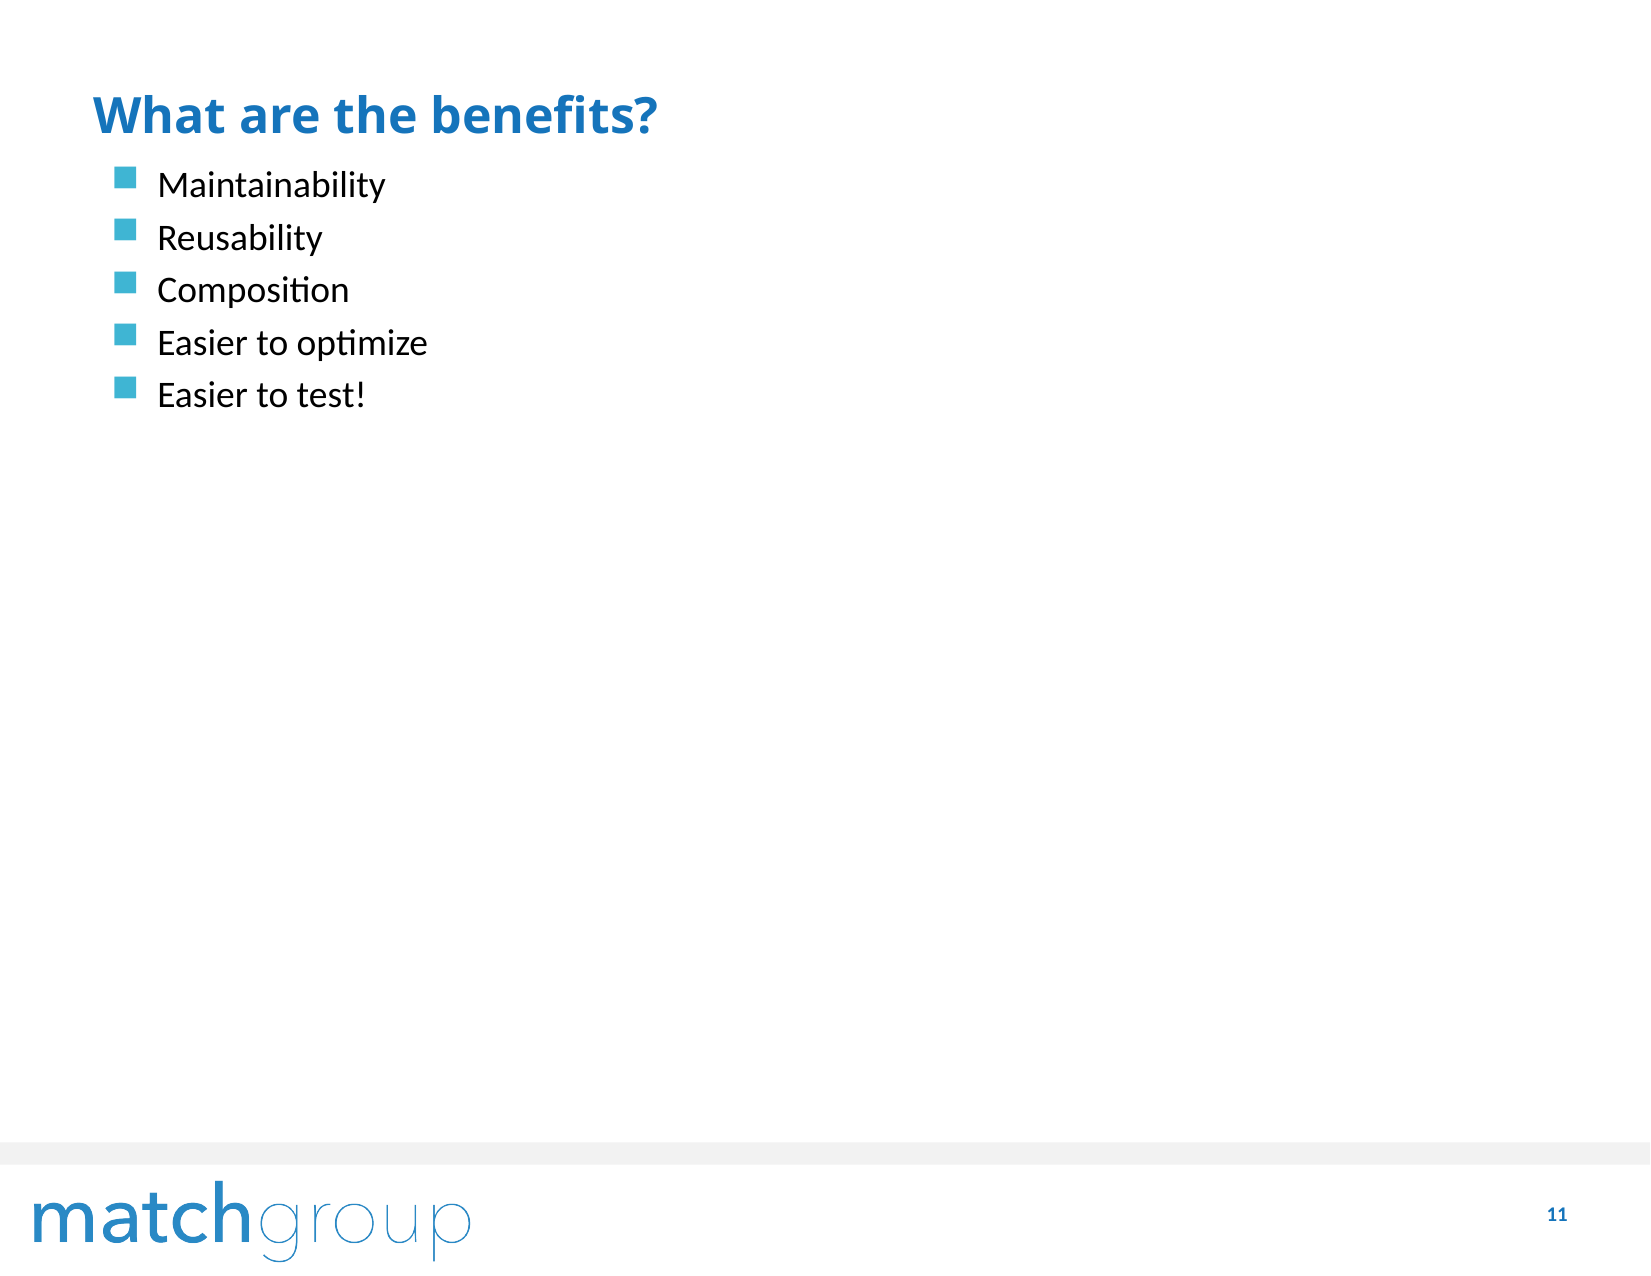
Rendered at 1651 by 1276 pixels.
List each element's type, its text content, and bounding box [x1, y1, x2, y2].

slide_number 11 [1509, 1198, 1568, 1227]
picture [23, 1177, 474, 1263]
title What are the benefits? [76, 57, 1568, 152]
list Maintainability Reusability Composition Easier to optimize Easier to test! [94, 151, 1570, 1089]
